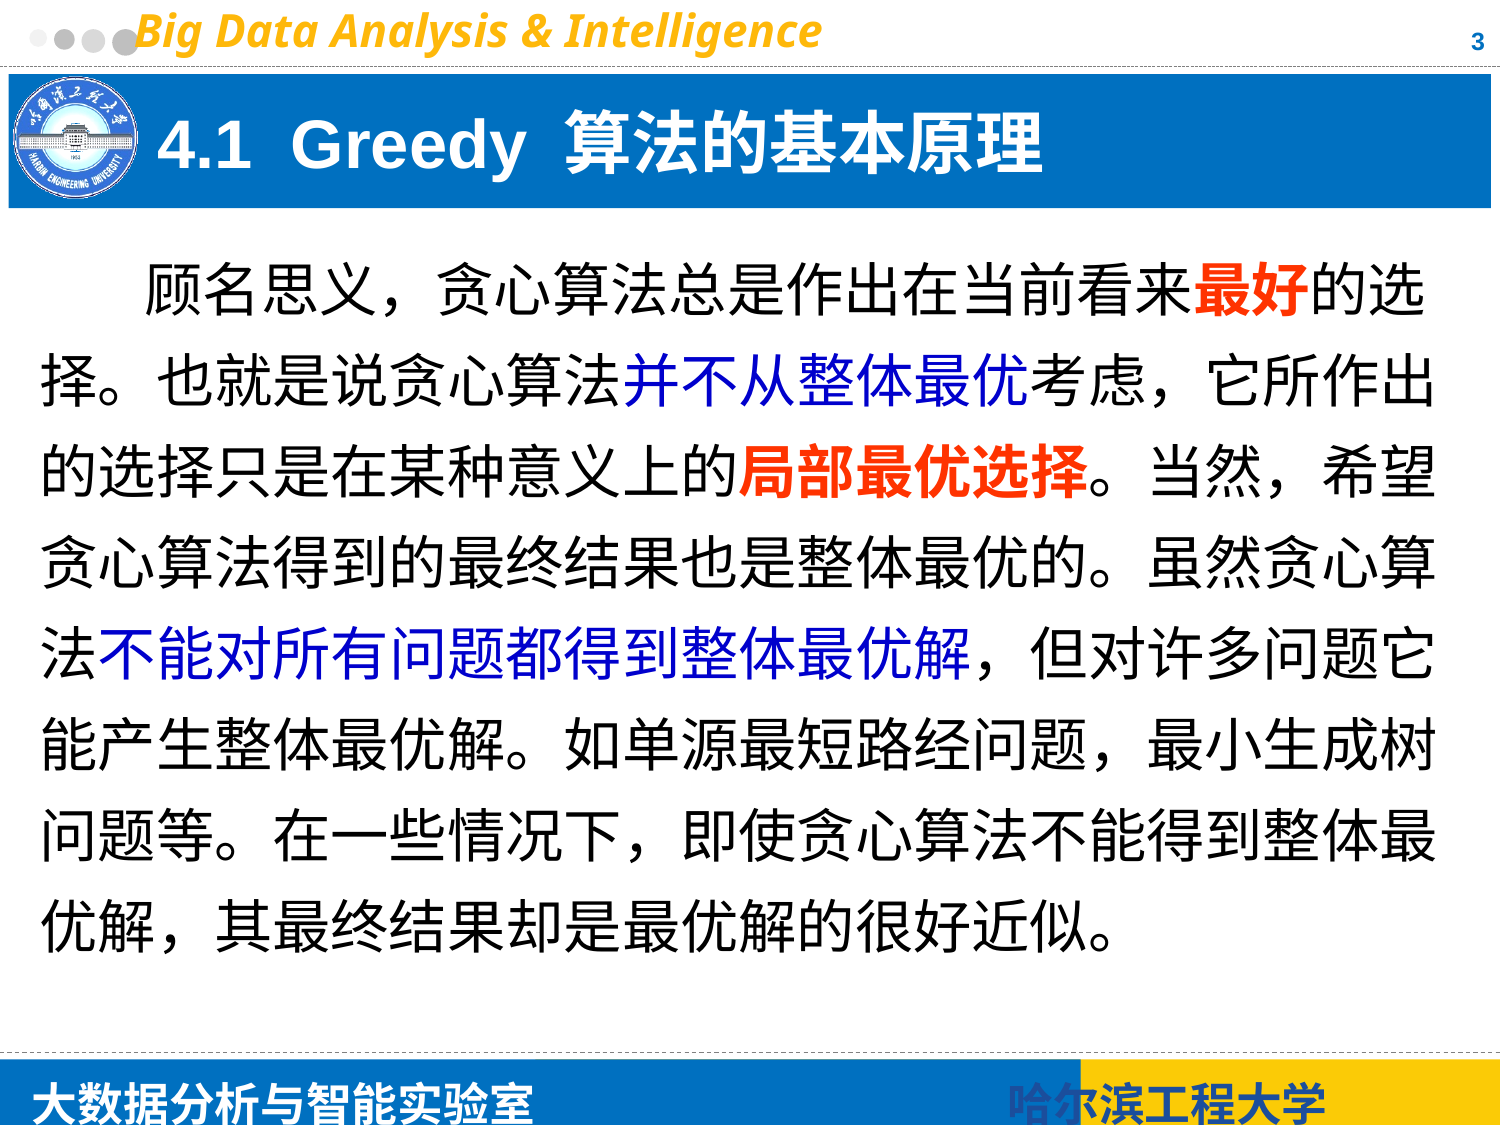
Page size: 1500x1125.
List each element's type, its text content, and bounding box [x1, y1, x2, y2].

slide_number 3 [1149, 10, 1500, 71]
title 4.1 Greedy 算法的基本原理 [142, 76, 1425, 207]
text_box 顾名思义，贪心算法总是作出在当前看来最好的选择。也就是说贪心算法并不从整体最优考虑，它所作出的选择只是在某种意义上的局部最优选择。当然，希望贪心算法得到的最终结果也是整体最优的。虽然贪心算法不能对所有问题都得到整体最优解，但对许多问题它能产生整体最优解。如单源最短路经问题，最小生成树问题等。在一些情况下，即使贪心算法不能得到整体最优解，其最终结果却是最优解的很好近似。 [24, 224, 1463, 968]
